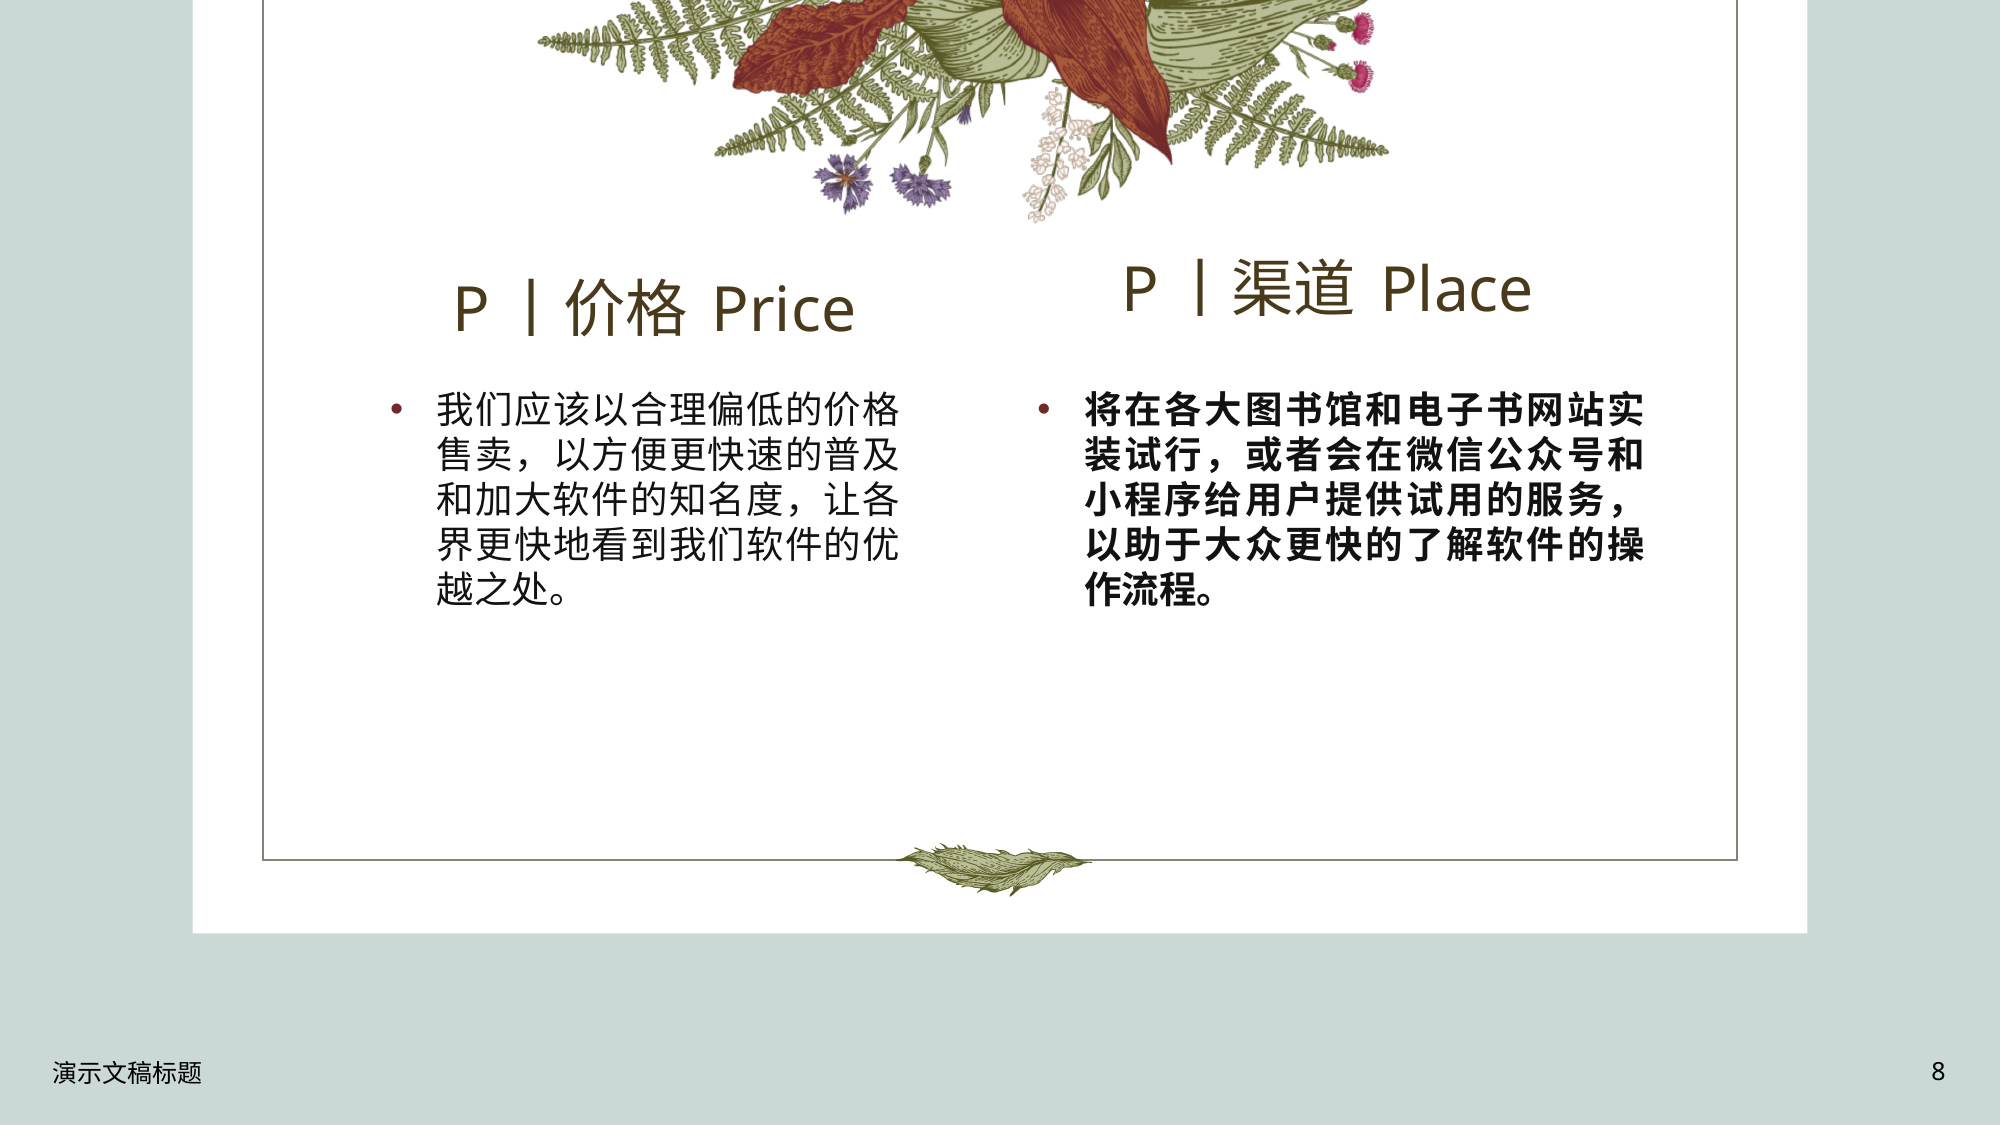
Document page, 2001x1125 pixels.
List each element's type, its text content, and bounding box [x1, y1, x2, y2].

list 我们应该以合理偏低的价格售卖，以方便更快速的普及和加大软件的知名度，让各界更快地看到我们软件的优越之处。 [375, 378, 916, 821]
footer 演示文稿标题 [37, 1042, 713, 1103]
slide_number 8 [1510, 1042, 1961, 1103]
text_box P丨渠道 Place [959, 249, 1696, 468]
text_box 将在各大图书馆和电子书网站实装试行，或者会在微信公众号和小程序给用户提供试用的服务，以助于大众更快的了解软件的操作流程。 [1022, 378, 1661, 821]
title P丨价格 Price [286, 269, 1022, 488]
picture [894, 838, 1093, 897]
picture [535, 0, 1416, 243]
